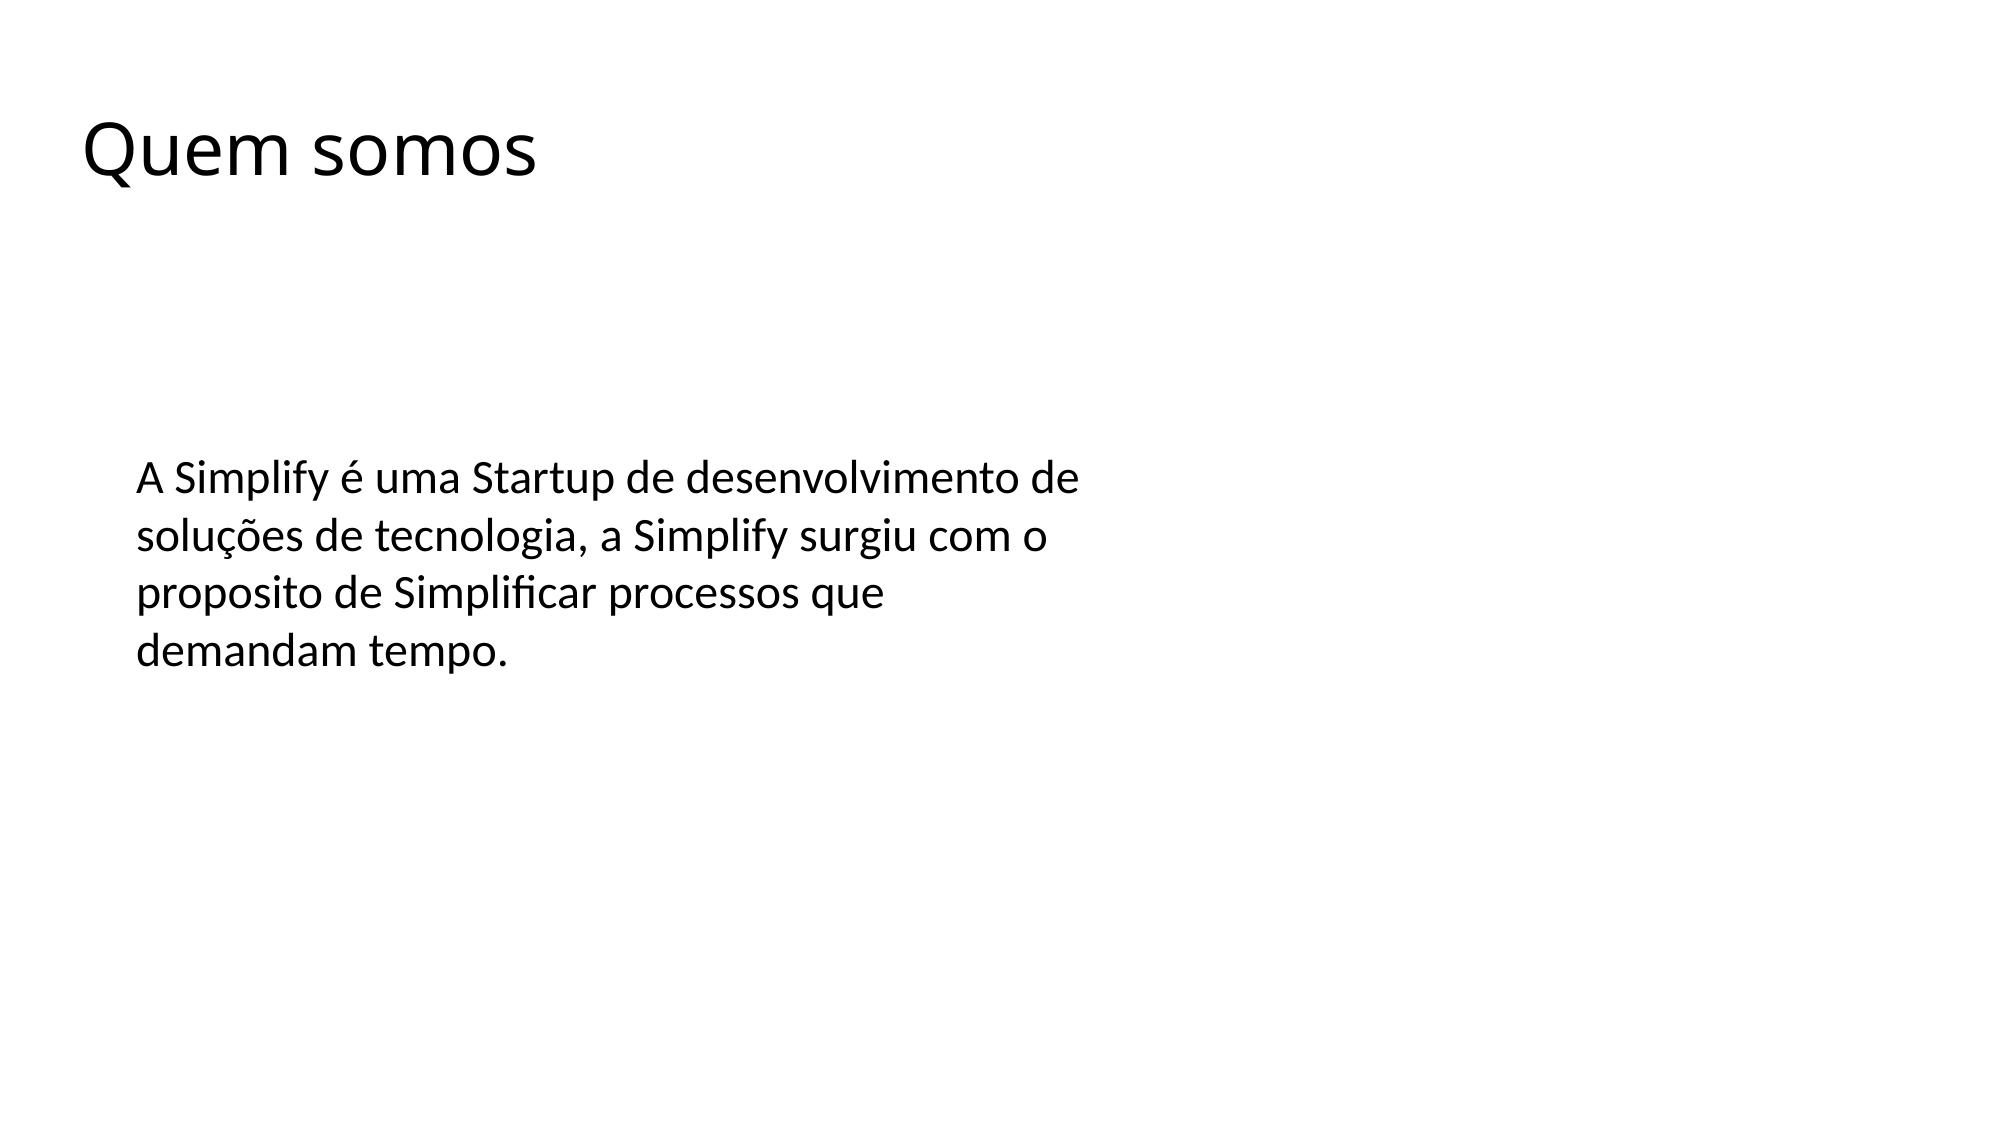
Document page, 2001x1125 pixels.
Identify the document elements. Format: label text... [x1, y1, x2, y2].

text_box A Simplify é uma Startup de desenvolvimento de soluções de tecnologia, a Simplify surgiu com o proposito de Simplificar processos que demandam tempo. [121, 438, 1115, 684]
text_box Quem somos [66, 95, 893, 198]
